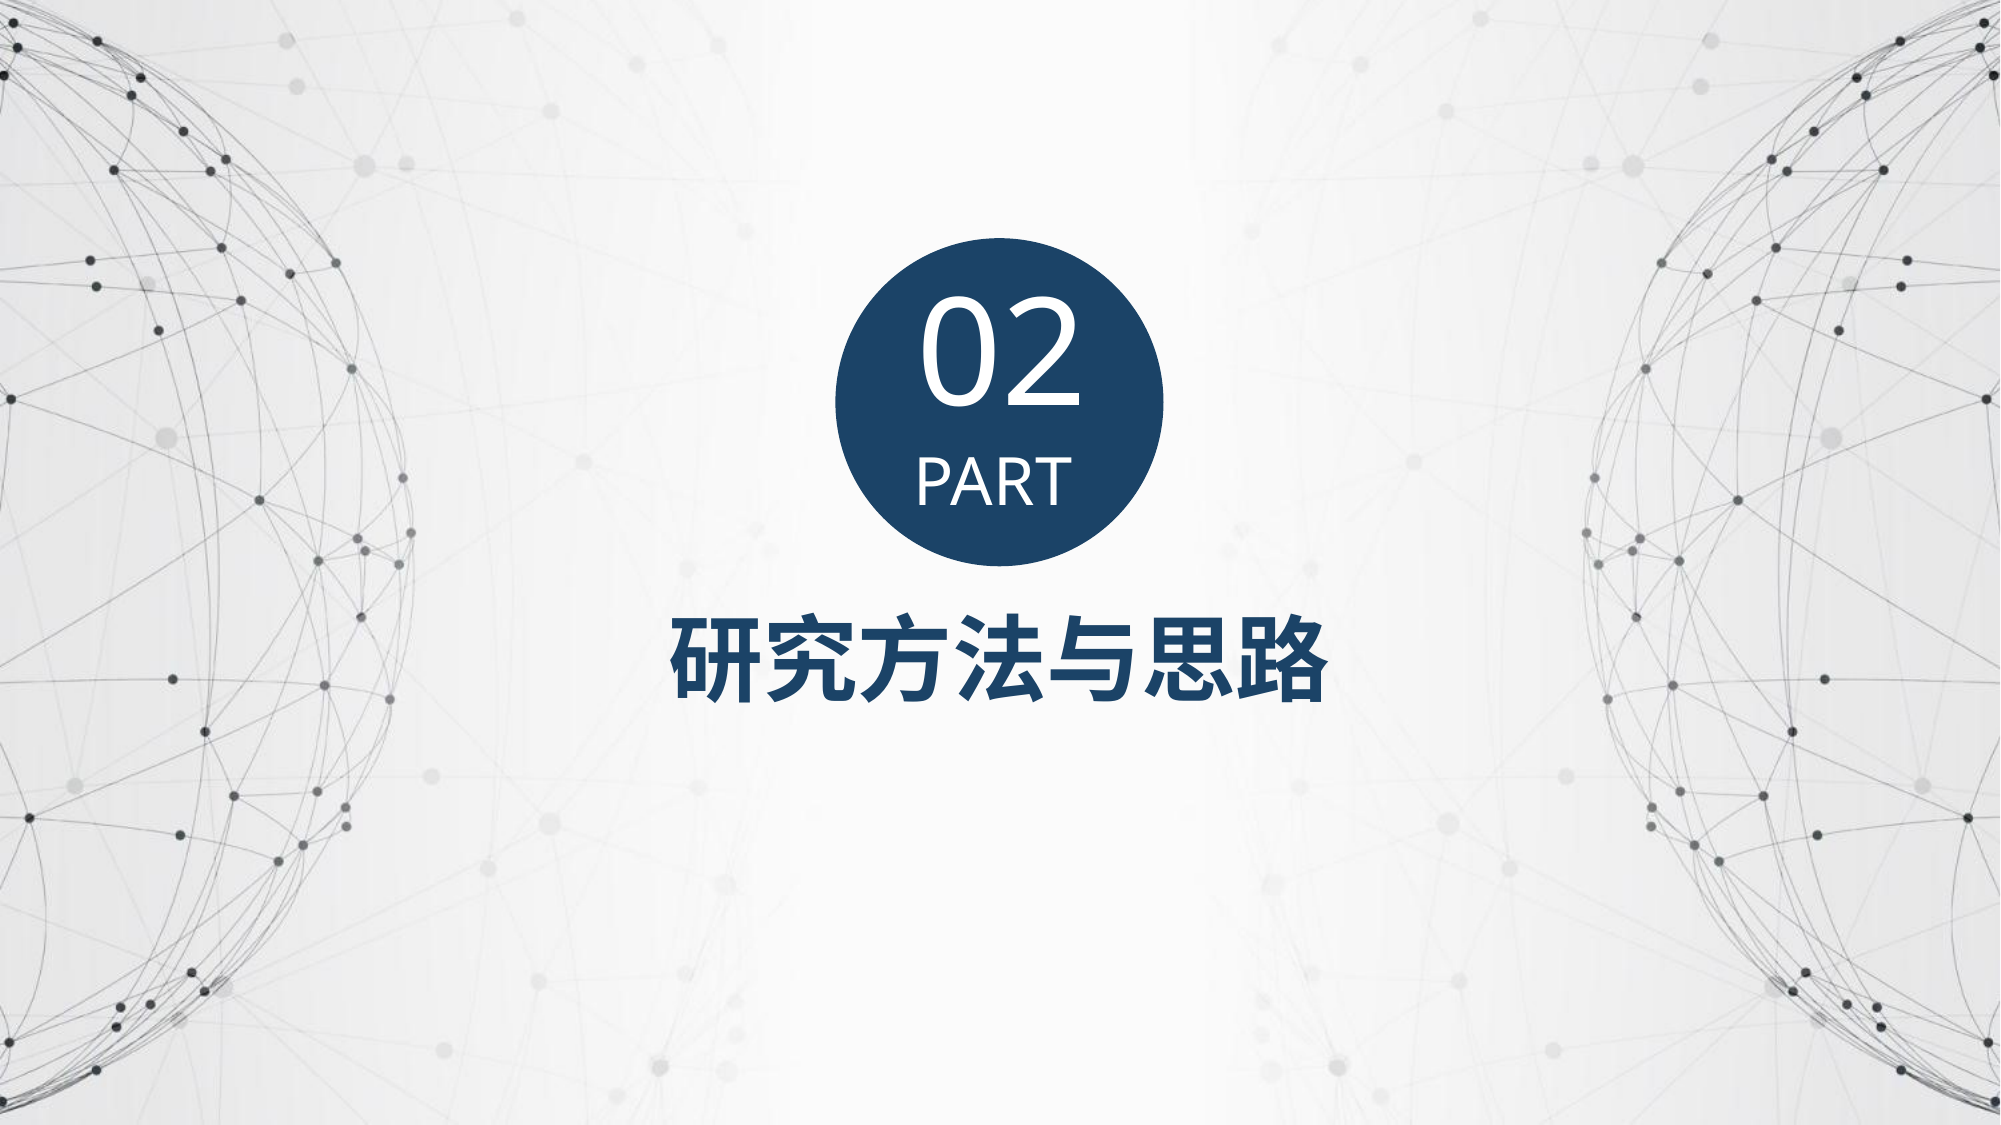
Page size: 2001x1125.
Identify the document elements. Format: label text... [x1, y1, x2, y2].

picture [0, 0, 2001, 1125]
text_box [844, 237, 1154, 344]
text_box [891, 527, 1108, 568]
text_box 02 PART [812, 344, 1192, 527]
text_box 研究方法与思路 [543, 592, 1456, 721]
